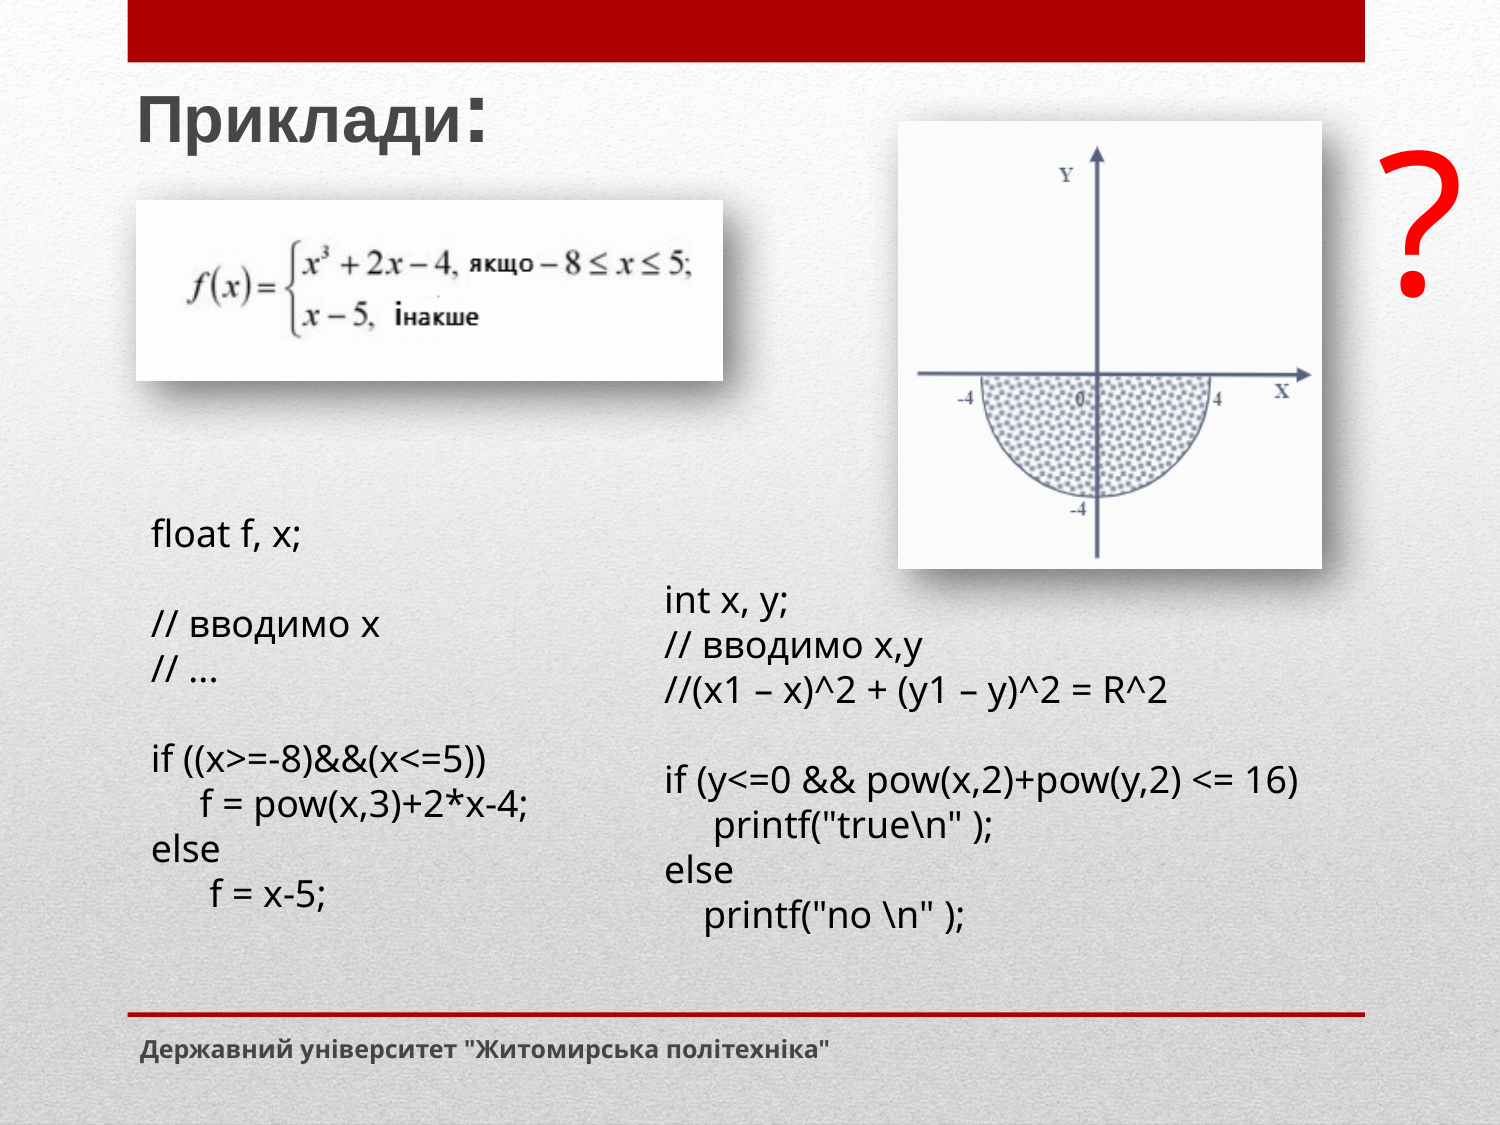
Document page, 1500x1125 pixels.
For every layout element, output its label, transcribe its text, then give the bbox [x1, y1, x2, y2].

text_box Приклади: [113, 47, 598, 164]
text_box float f, x; // вводимо x // ... if ((x>=-8)&&(x<=5)) f = pow(x,3)+2*x-4; else f = x-5; [136, 502, 573, 923]
text_box int x, y; // вводимо x,y //(x1 – x)^2 + (y1 – y)^2 = R^2 if (y<=0 && pow(x,2)+pow(y,2) <= 16) printf("true\n" ); else printf("no \n" ); [649, 568, 1473, 944]
footer Державний університет "Житомирська політехніка" [125, 1018, 925, 1079]
picture [135, 199, 724, 382]
picture [897, 121, 1323, 570]
text_box ? [1362, 87, 1488, 343]
